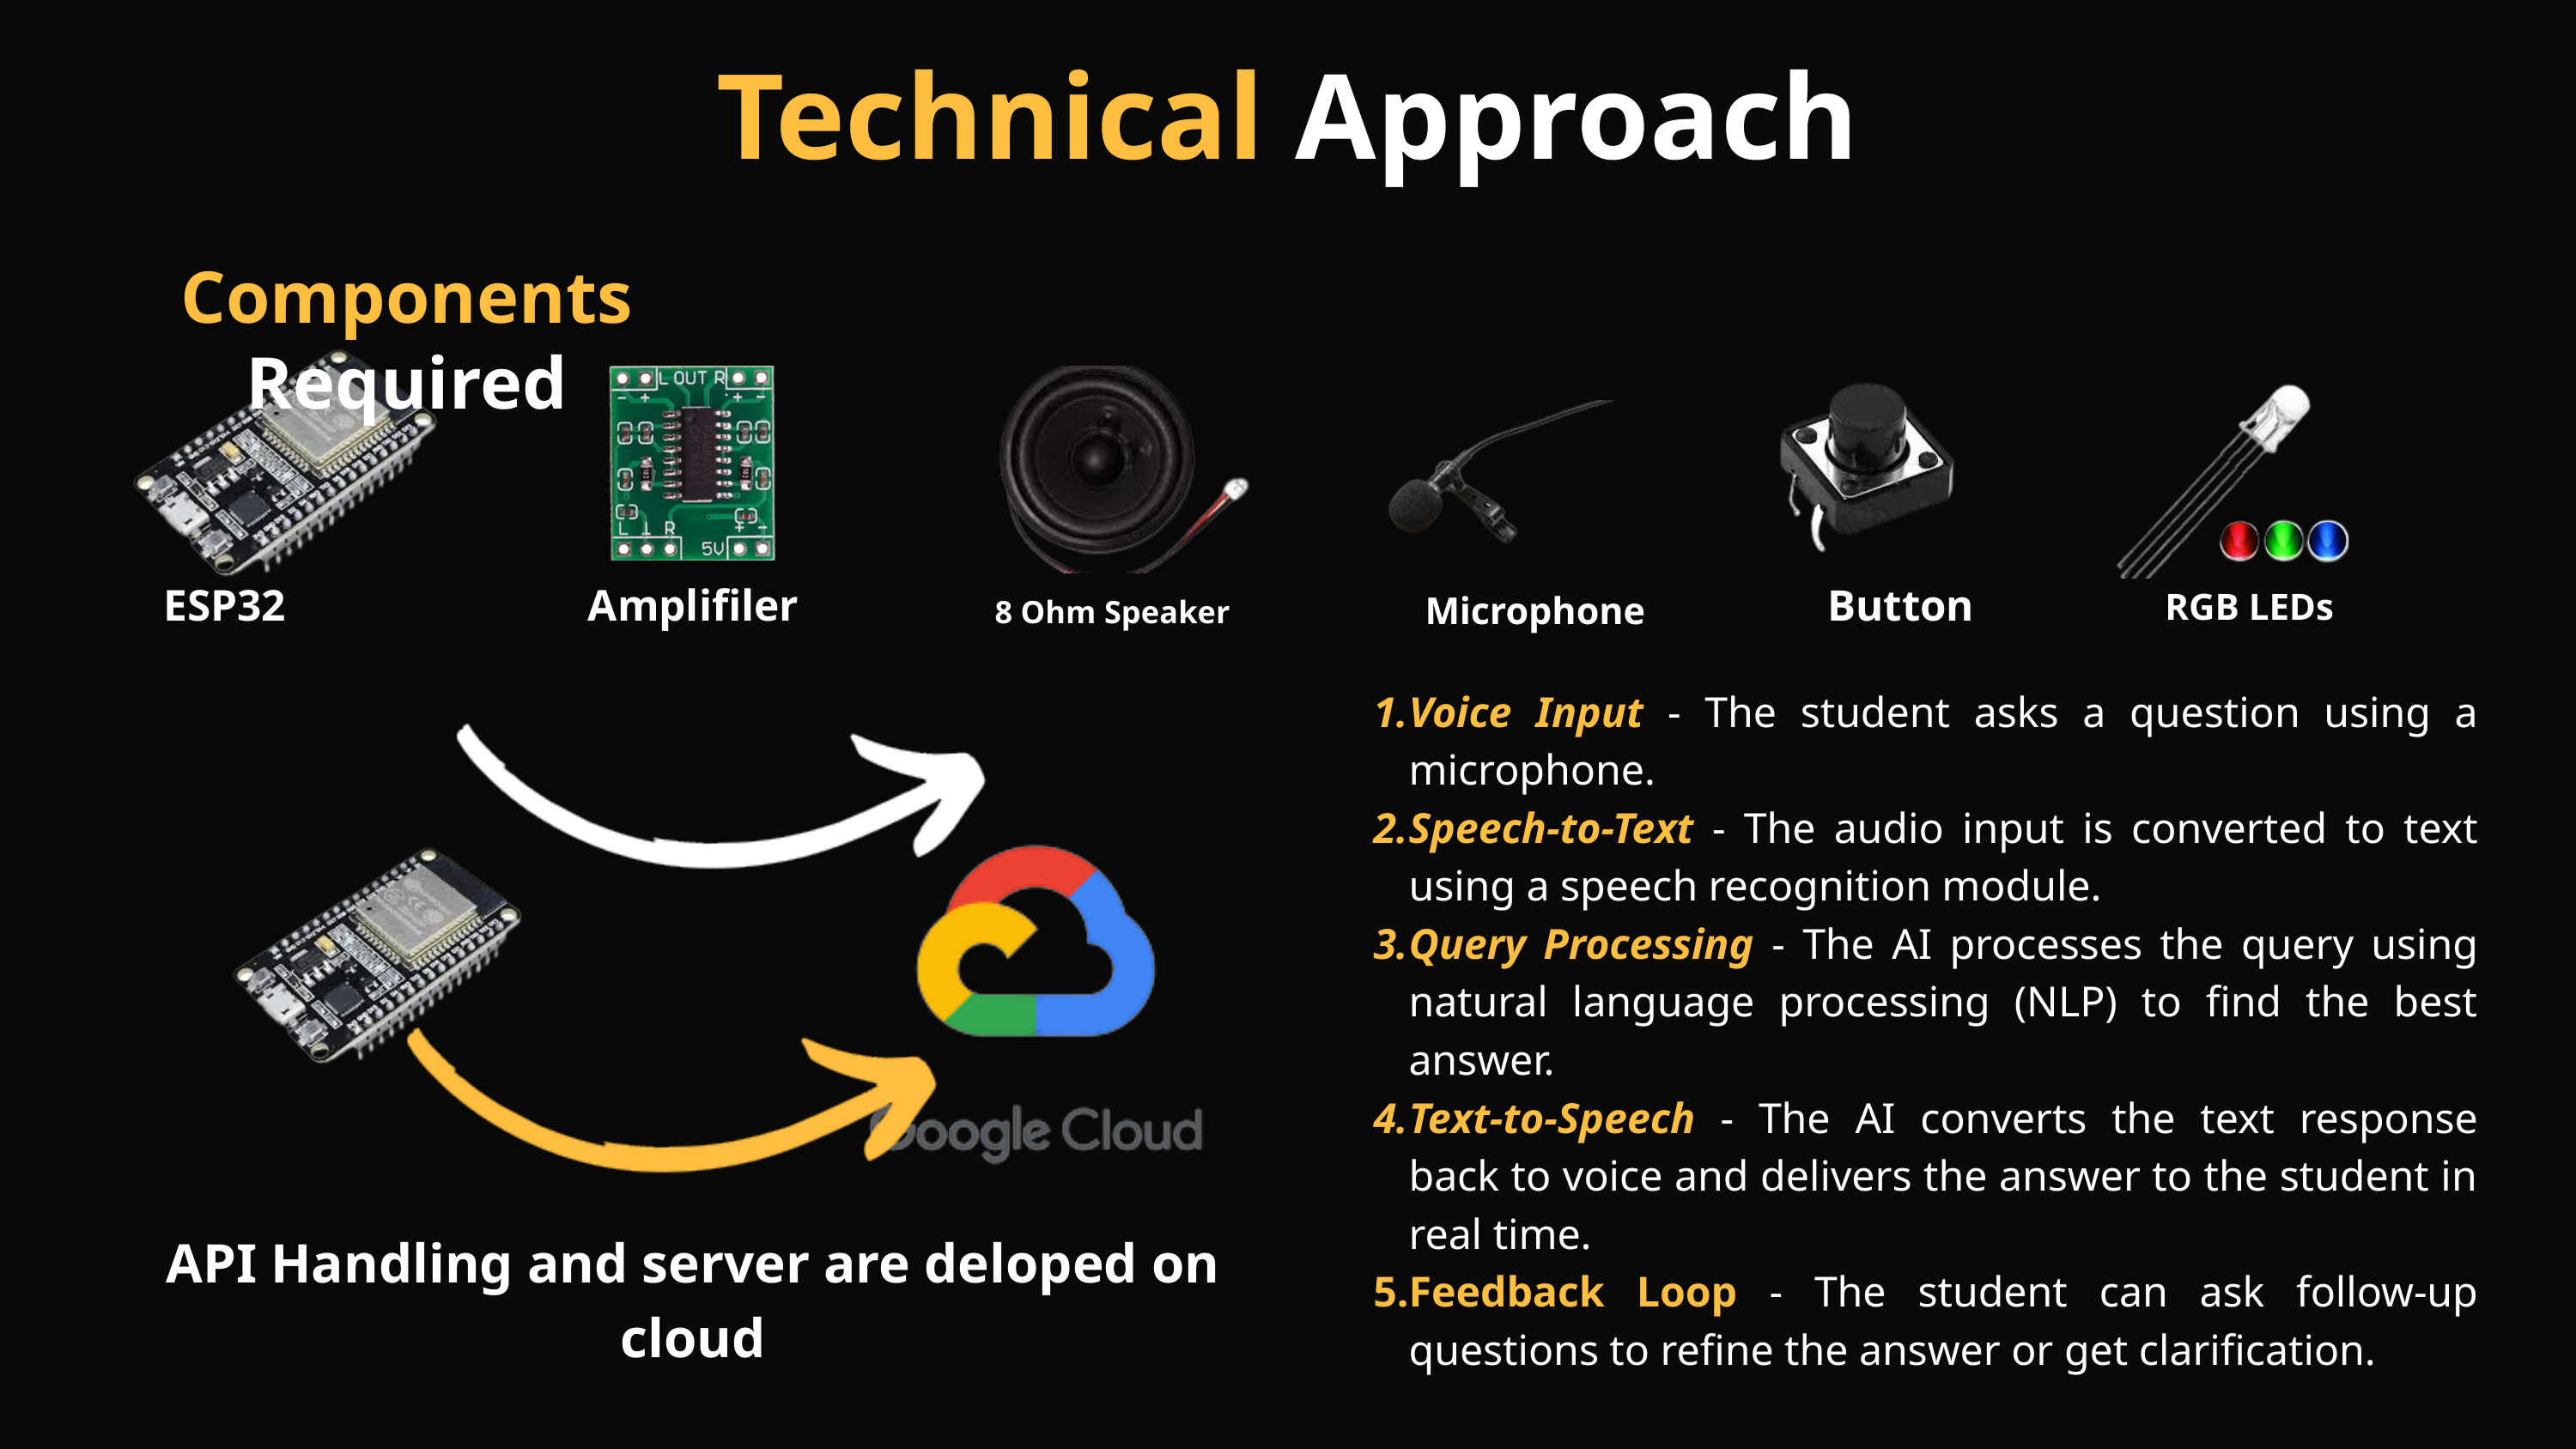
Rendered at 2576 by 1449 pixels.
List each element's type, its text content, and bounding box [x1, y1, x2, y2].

text_box [840, 799, 1224, 1211]
text_box [224, 837, 530, 1070]
text_box API Handling and server are deloped on cloud [98, 1219, 1288, 1368]
text_box [2115, 373, 2349, 579]
text_box Button [1790, 570, 2012, 619]
text_box Amplifiler [534, 570, 853, 630]
text_box Voice Input - The student asks a question using a microphone. Speech-to-Text - The audio input is converted to text using a speech recognition module. Query Processing - The AI processes the query using natural language processing (NLP) to find the best answer. Text-to-Speech - The AI converts the text response back to voice and delivers the answer to the student in real time. Feedback Loop - The student can ask follow-up questions to refine the answer or get clarification. [1338, 619, 2480, 1373]
text_box Technical Approach [286, 41, 2289, 184]
text_box 8 Ohm Speaker [956, 586, 1270, 630]
text_box ESP32 [125, 569, 324, 630]
text_box [963, 366, 1286, 573]
text_box [406, 1028, 942, 1179]
text_box RGB LEDs [2116, 577, 2383, 619]
text_box [124, 423, 444, 625]
text_box Components Required [38, 251, 775, 423]
text_box [1370, 400, 1661, 569]
text_box [1740, 373, 1989, 555]
text_box [456, 724, 991, 876]
text_box Microphone [1366, 579, 1704, 619]
text_box [590, 366, 783, 561]
